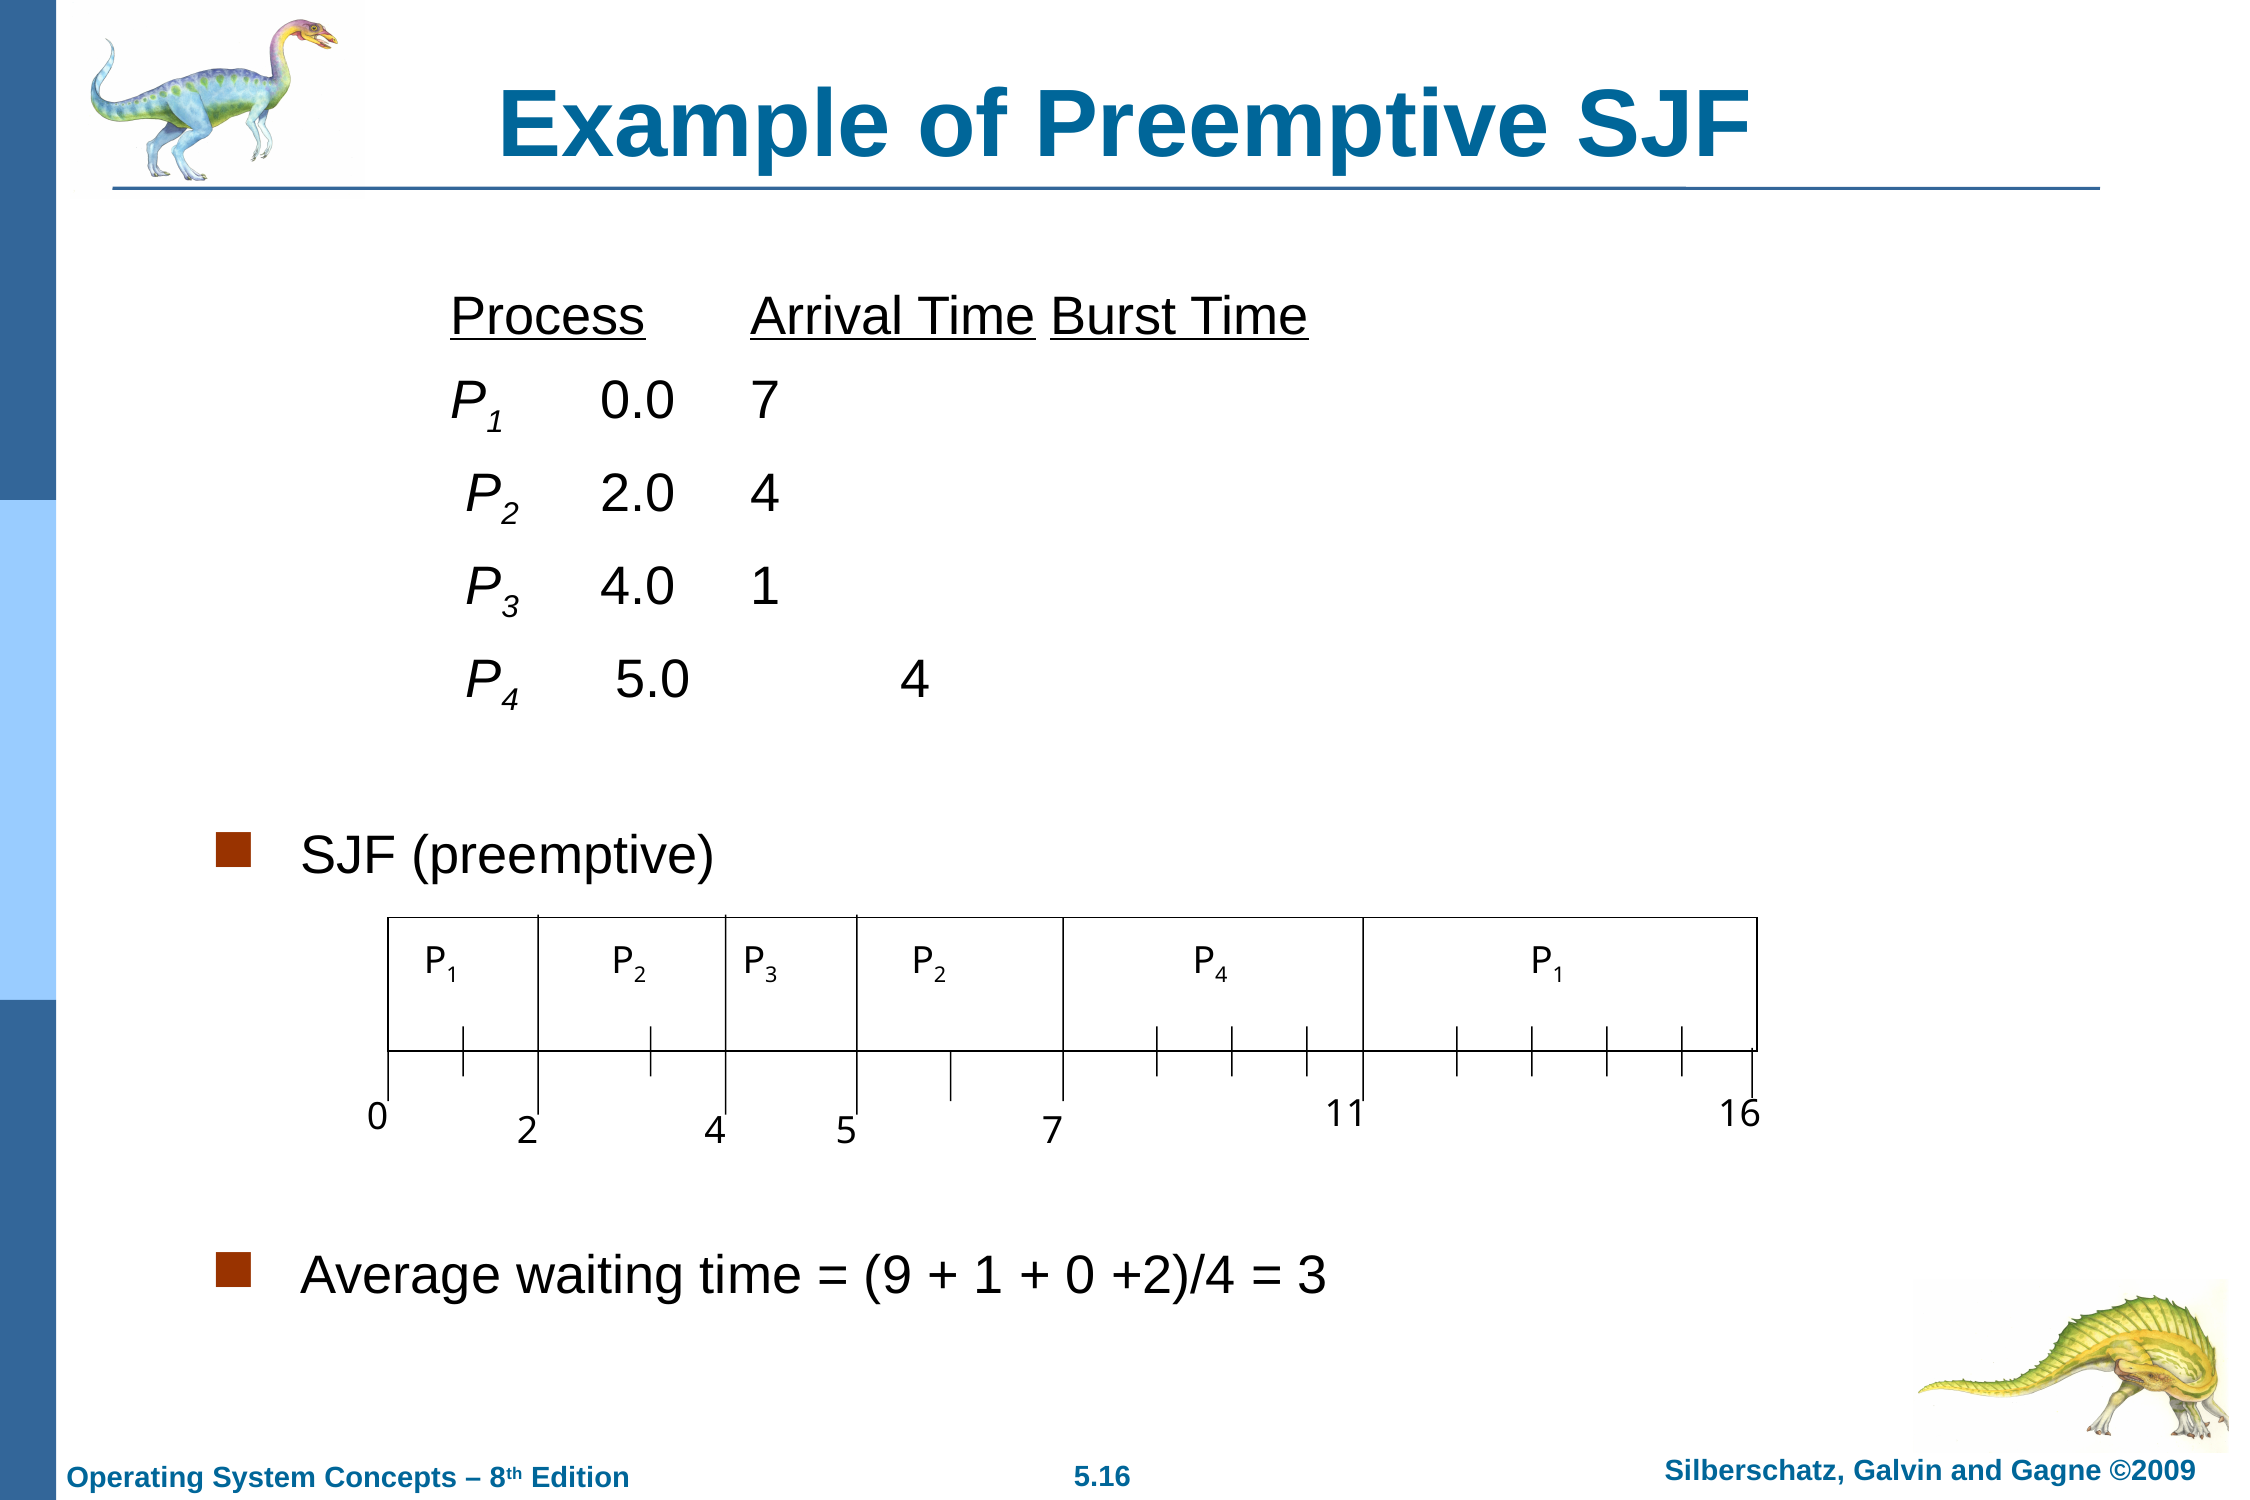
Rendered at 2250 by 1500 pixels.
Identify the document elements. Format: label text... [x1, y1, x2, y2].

title Example of Preemptive SJF [112, 60, 2138, 187]
picture [1913, 1279, 2229, 1453]
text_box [350, 914, 1780, 1159]
list Process Arrival Time Burst Time P1 0.0 7 P2 2.0 4 P3 4.0 1 P4 5.0 4 SJF (preemptive) Average waiting time = (9 + 1 + 0 +2)/4 = 3 [198, 269, 2224, 1261]
picture [70, 0, 365, 199]
